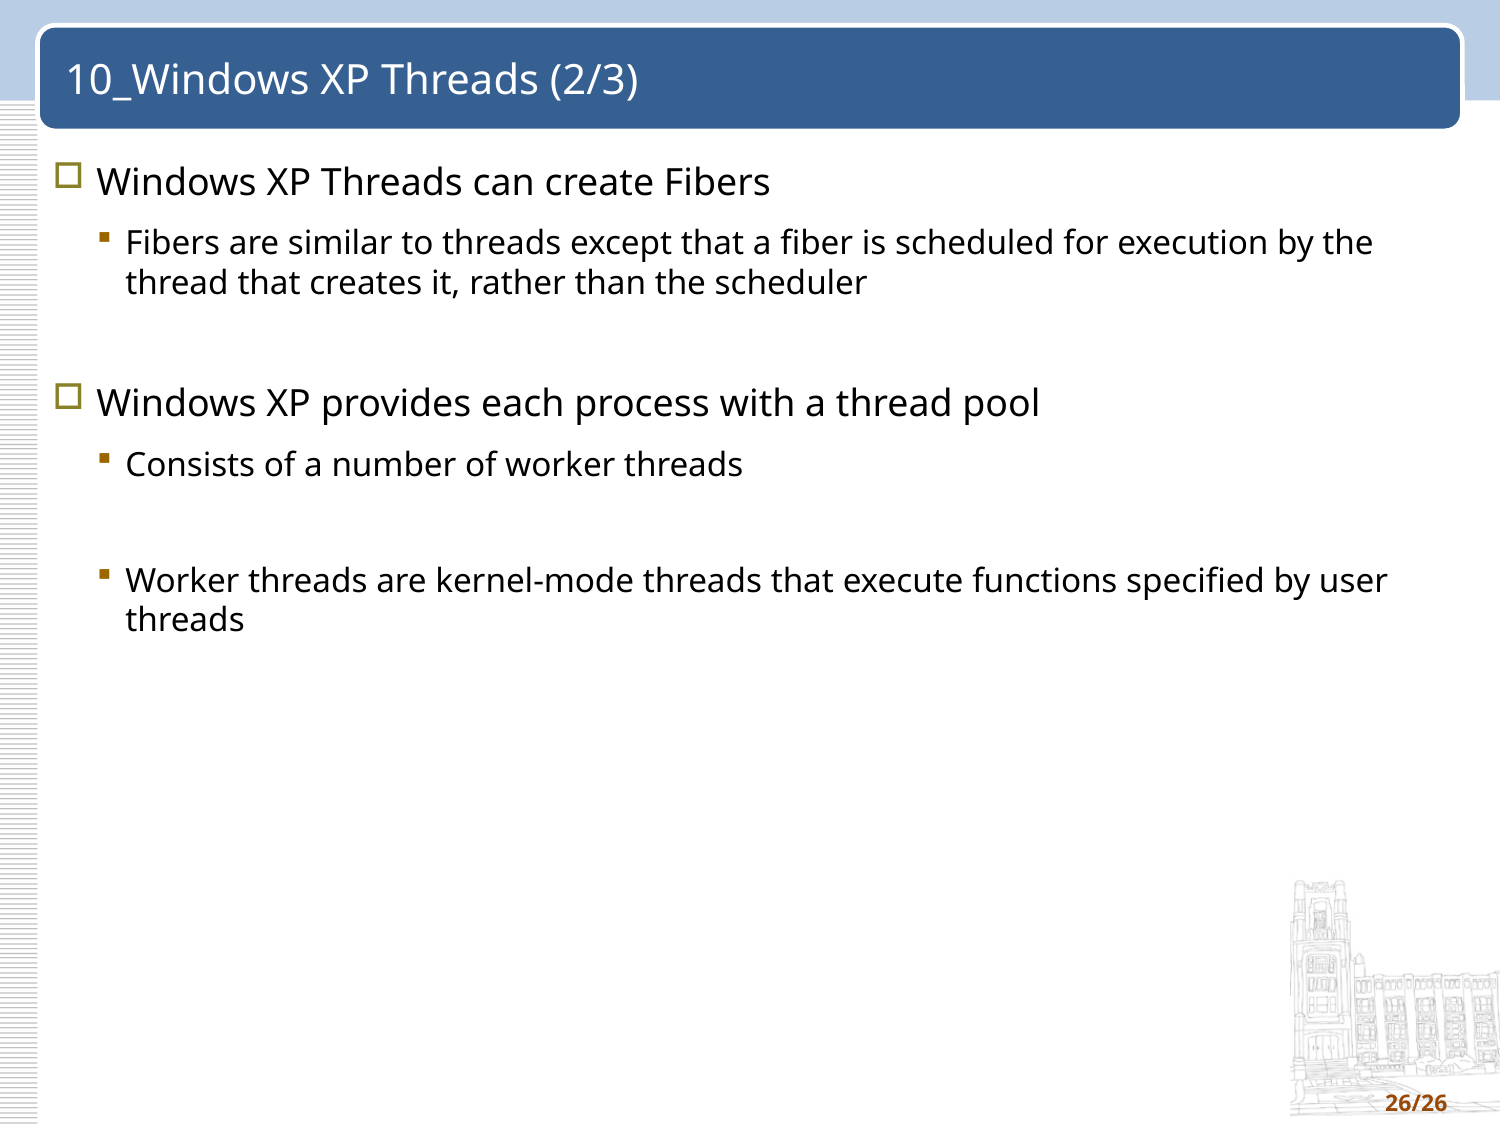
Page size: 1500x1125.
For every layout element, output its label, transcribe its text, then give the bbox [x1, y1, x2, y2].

picture [0, 101, 38, 1125]
list Windows XP Threads can create Fibers Fibers are similar to threads except that a fiber is scheduled for execution by the thread that creates it, rather than the scheduler Windows XP provides each process with a thread pool Consists of a number of worker threads Worker threads are kernel-mode threads that execute functions specified by user threads [37, 149, 1463, 1088]
title 10_Windows XP Threads (2/3) [50, 27, 1438, 128]
picture [1290, 874, 1500, 1125]
